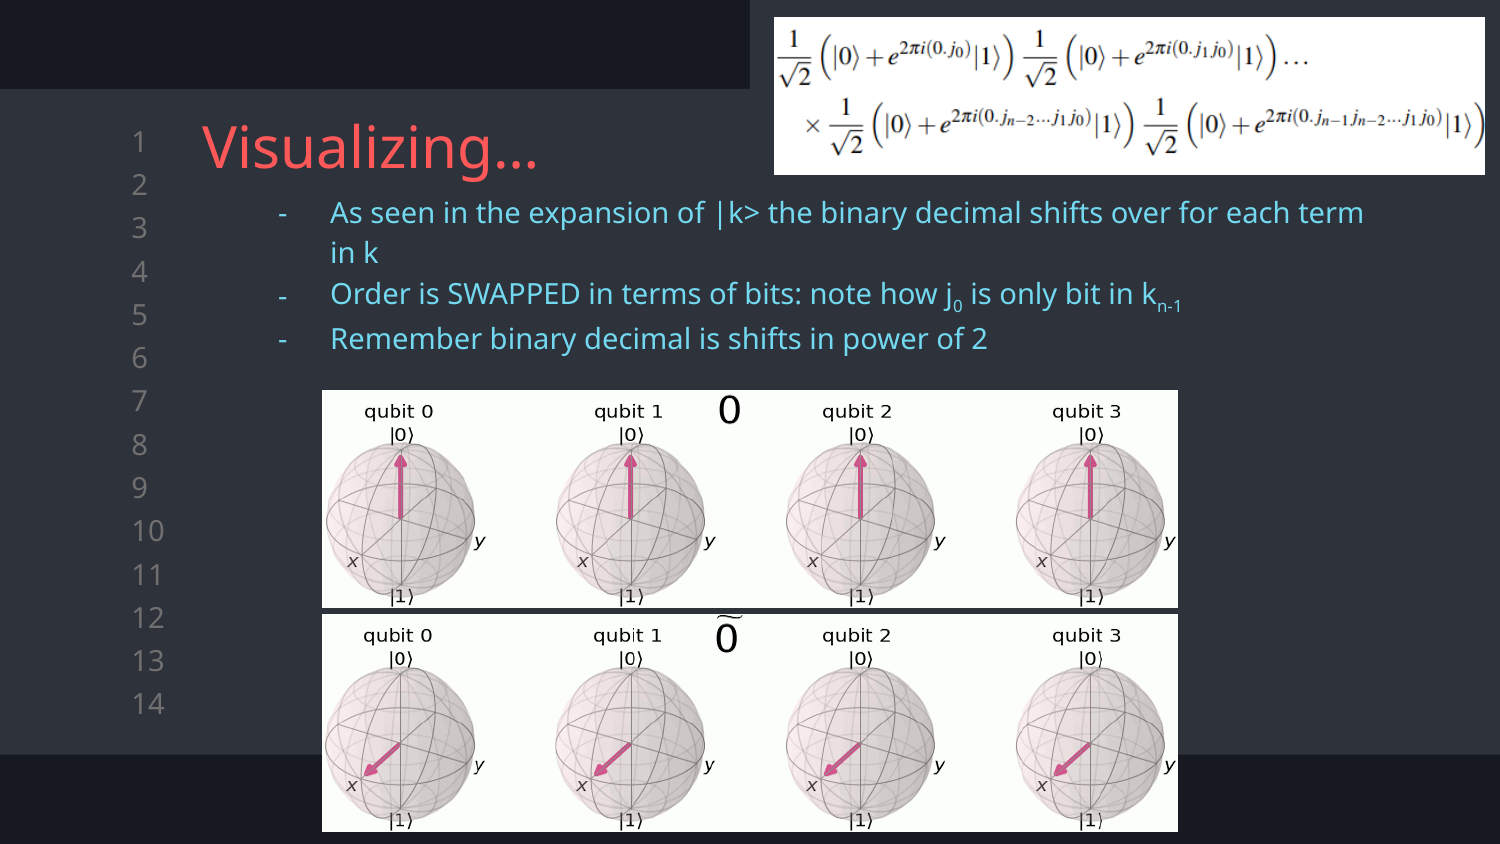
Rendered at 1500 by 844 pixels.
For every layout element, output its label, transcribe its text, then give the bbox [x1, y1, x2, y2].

picture [322, 390, 1178, 608]
title Visualizing… [187, 95, 768, 185]
list As seen in the expansion of |k> the binary decimal shifts over for each term in k Order is SWAPPED in terms of bits: note how j0 is only bit in kn-1 Remember binary decimal is shifts in power of 2 [240, 174, 1384, 735]
picture [322, 614, 1178, 832]
picture [773, 17, 1485, 175]
